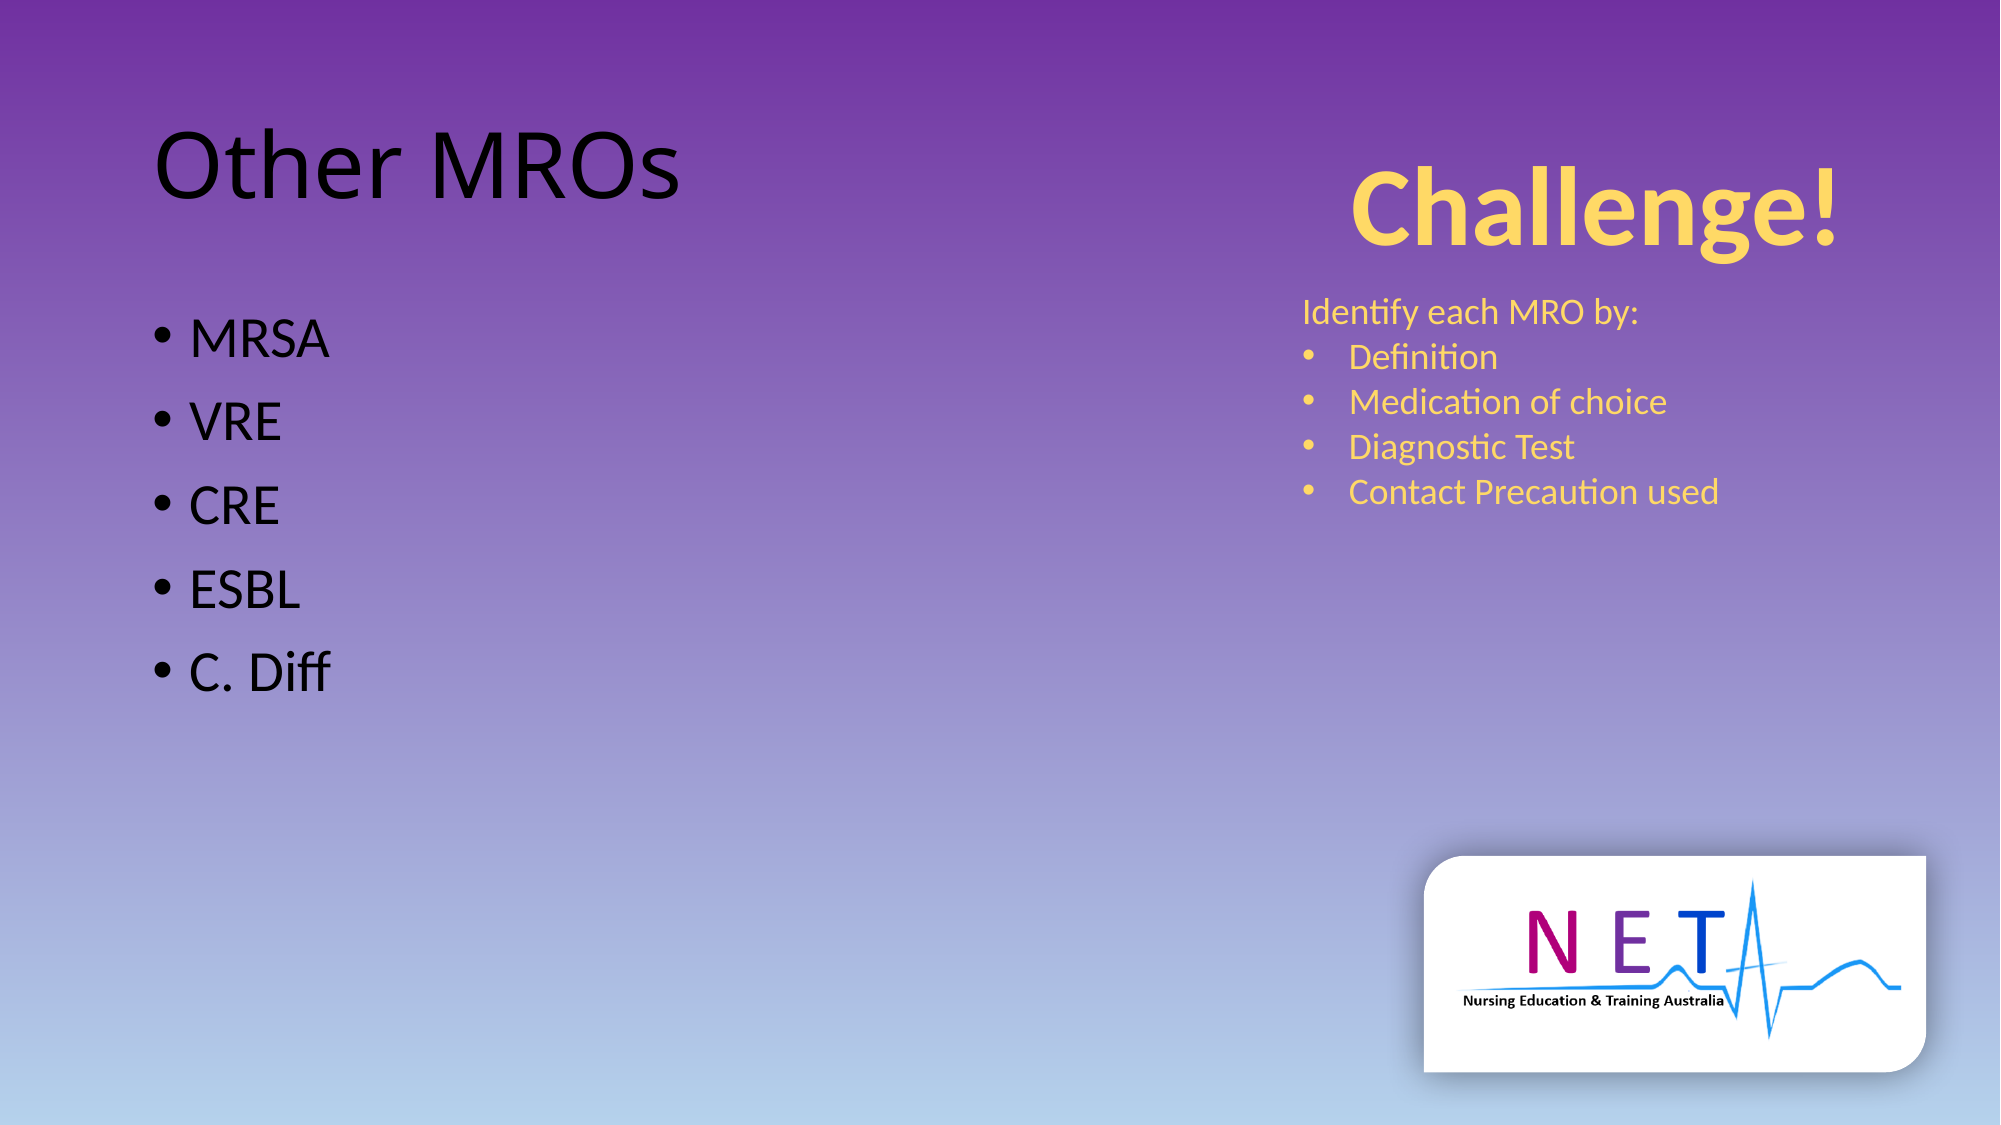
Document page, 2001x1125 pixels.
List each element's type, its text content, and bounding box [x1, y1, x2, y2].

title Other MROs [137, 59, 1863, 278]
text_box Challenge! [1336, 125, 1861, 276]
picture [1431, 863, 1919, 1066]
text_box Identify each MRO by: Definition Medication of choice Diagnostic Test Contact Precaution used [1287, 279, 1982, 520]
list MRSA VRE CRE ESBL C. Diff [137, 299, 1863, 1014]
